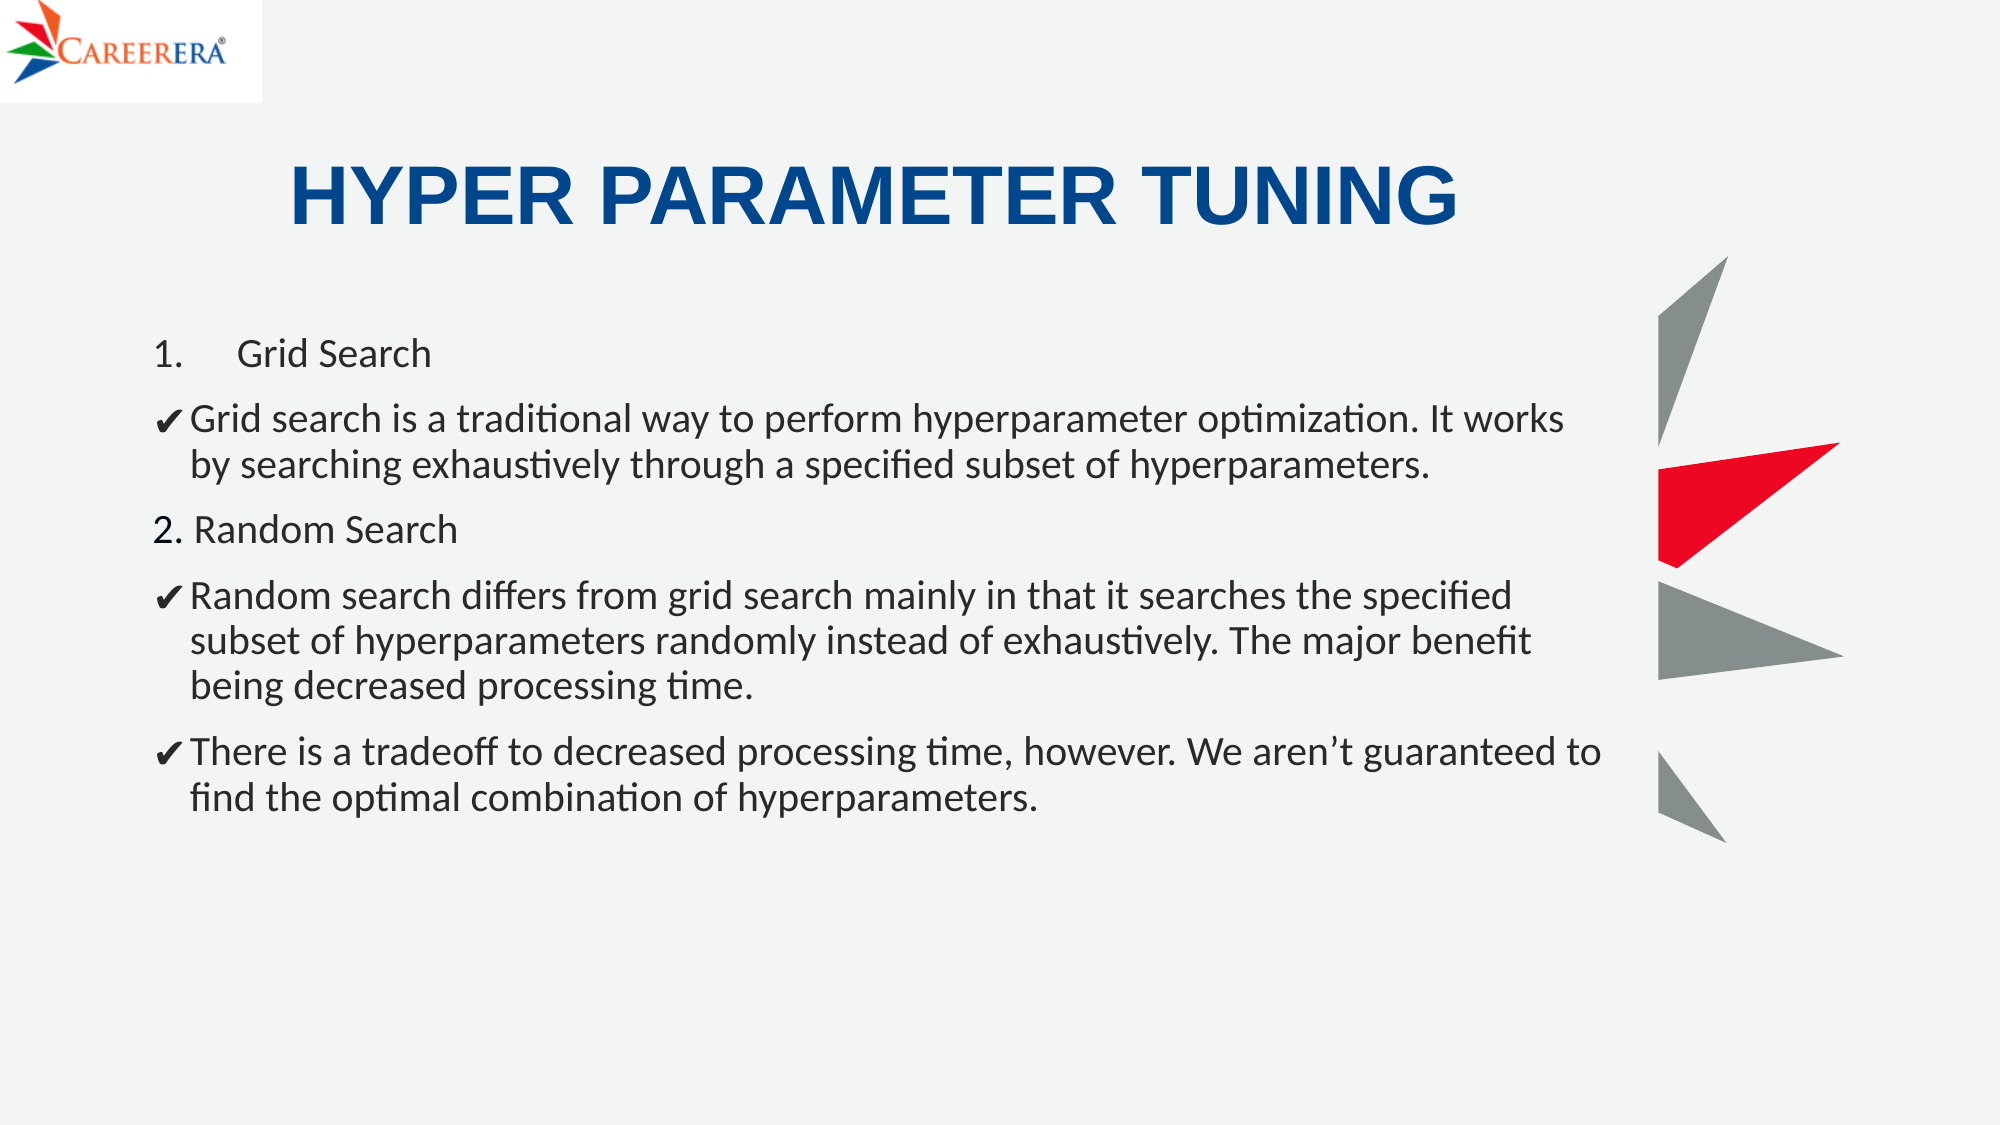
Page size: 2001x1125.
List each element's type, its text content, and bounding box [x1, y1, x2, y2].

picture [0, 0, 262, 104]
title HYPER PARAMETER TUNING [133, 117, 1617, 278]
list Grid Search Grid search is a traditional way to perform hyperparameter optimization. It works by searching exhaustively through a specified subset of hyperparameters. 2. Random Search Random search differs from grid search mainly in that it searches the specified subset of hyperparameters randomly instead of exhaustively. The major benefit being decreased processing time. There is a tradeoff to decreased processing time, however. We aren’t guaranteed to find the optimal combination of hyperparameters. [137, 316, 1622, 835]
